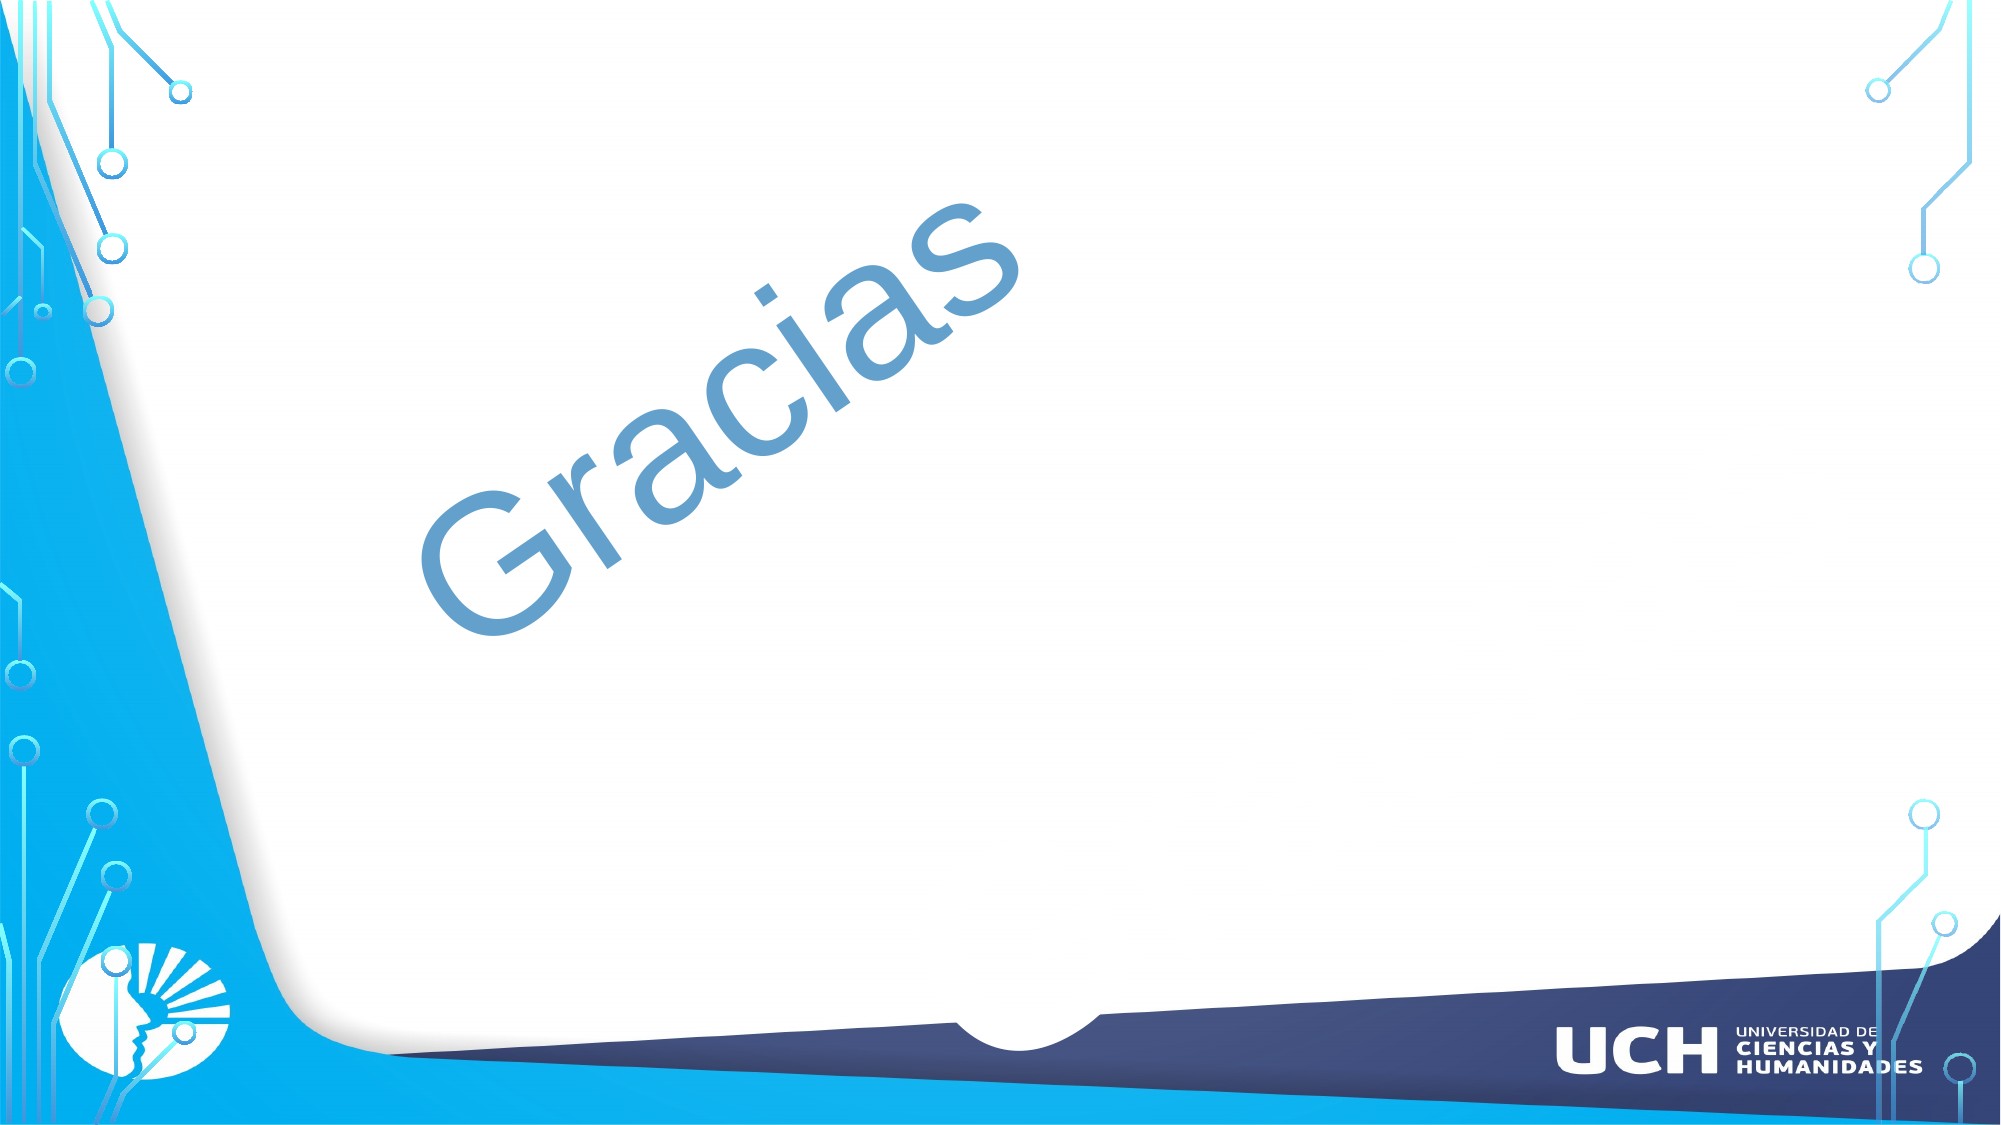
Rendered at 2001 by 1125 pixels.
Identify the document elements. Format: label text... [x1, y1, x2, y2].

picture [118, 970, 150, 1076]
picture [142, 1024, 228, 1079]
picture [168, 1005, 230, 1017]
picture [104, 949, 128, 973]
picture [1935, 914, 1954, 934]
picture [1912, 256, 1937, 281]
text_box Gracias [301, 69, 1113, 739]
picture [167, 980, 226, 1008]
picture [139, 944, 155, 993]
text_box Gracias [778, 248, 1954, 1125]
picture [161, 960, 210, 1000]
picture [100, 152, 124, 176]
picture [59, 953, 114, 1075]
picture [0, 0, 2001, 1125]
picture [172, 84, 189, 101]
picture [176, 1024, 193, 1041]
picture [1912, 802, 1937, 827]
picture [71, 257, 89, 303]
picture [141, 1024, 175, 1071]
picture [151, 948, 185, 994]
picture [86, 299, 110, 323]
picture [61, 983, 68, 998]
picture [1869, 81, 1888, 100]
